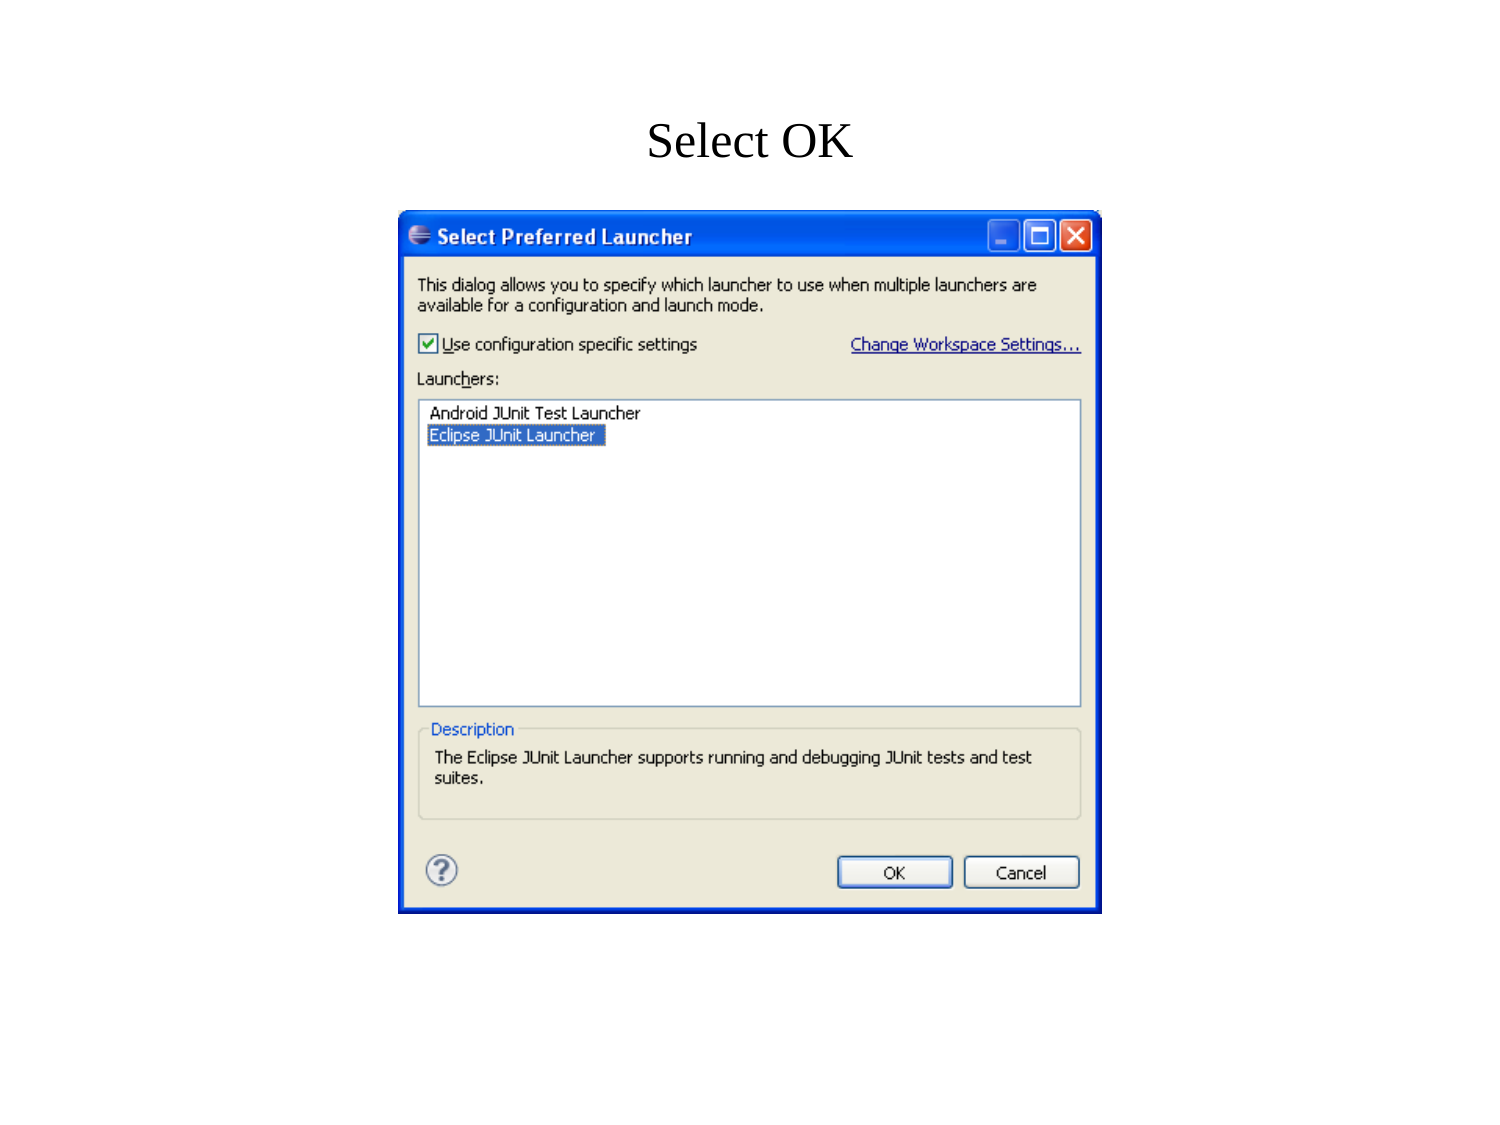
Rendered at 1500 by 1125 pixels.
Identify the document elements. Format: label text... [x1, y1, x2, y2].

text_box Select OK [631, 99, 869, 175]
picture [398, 210, 1102, 915]
